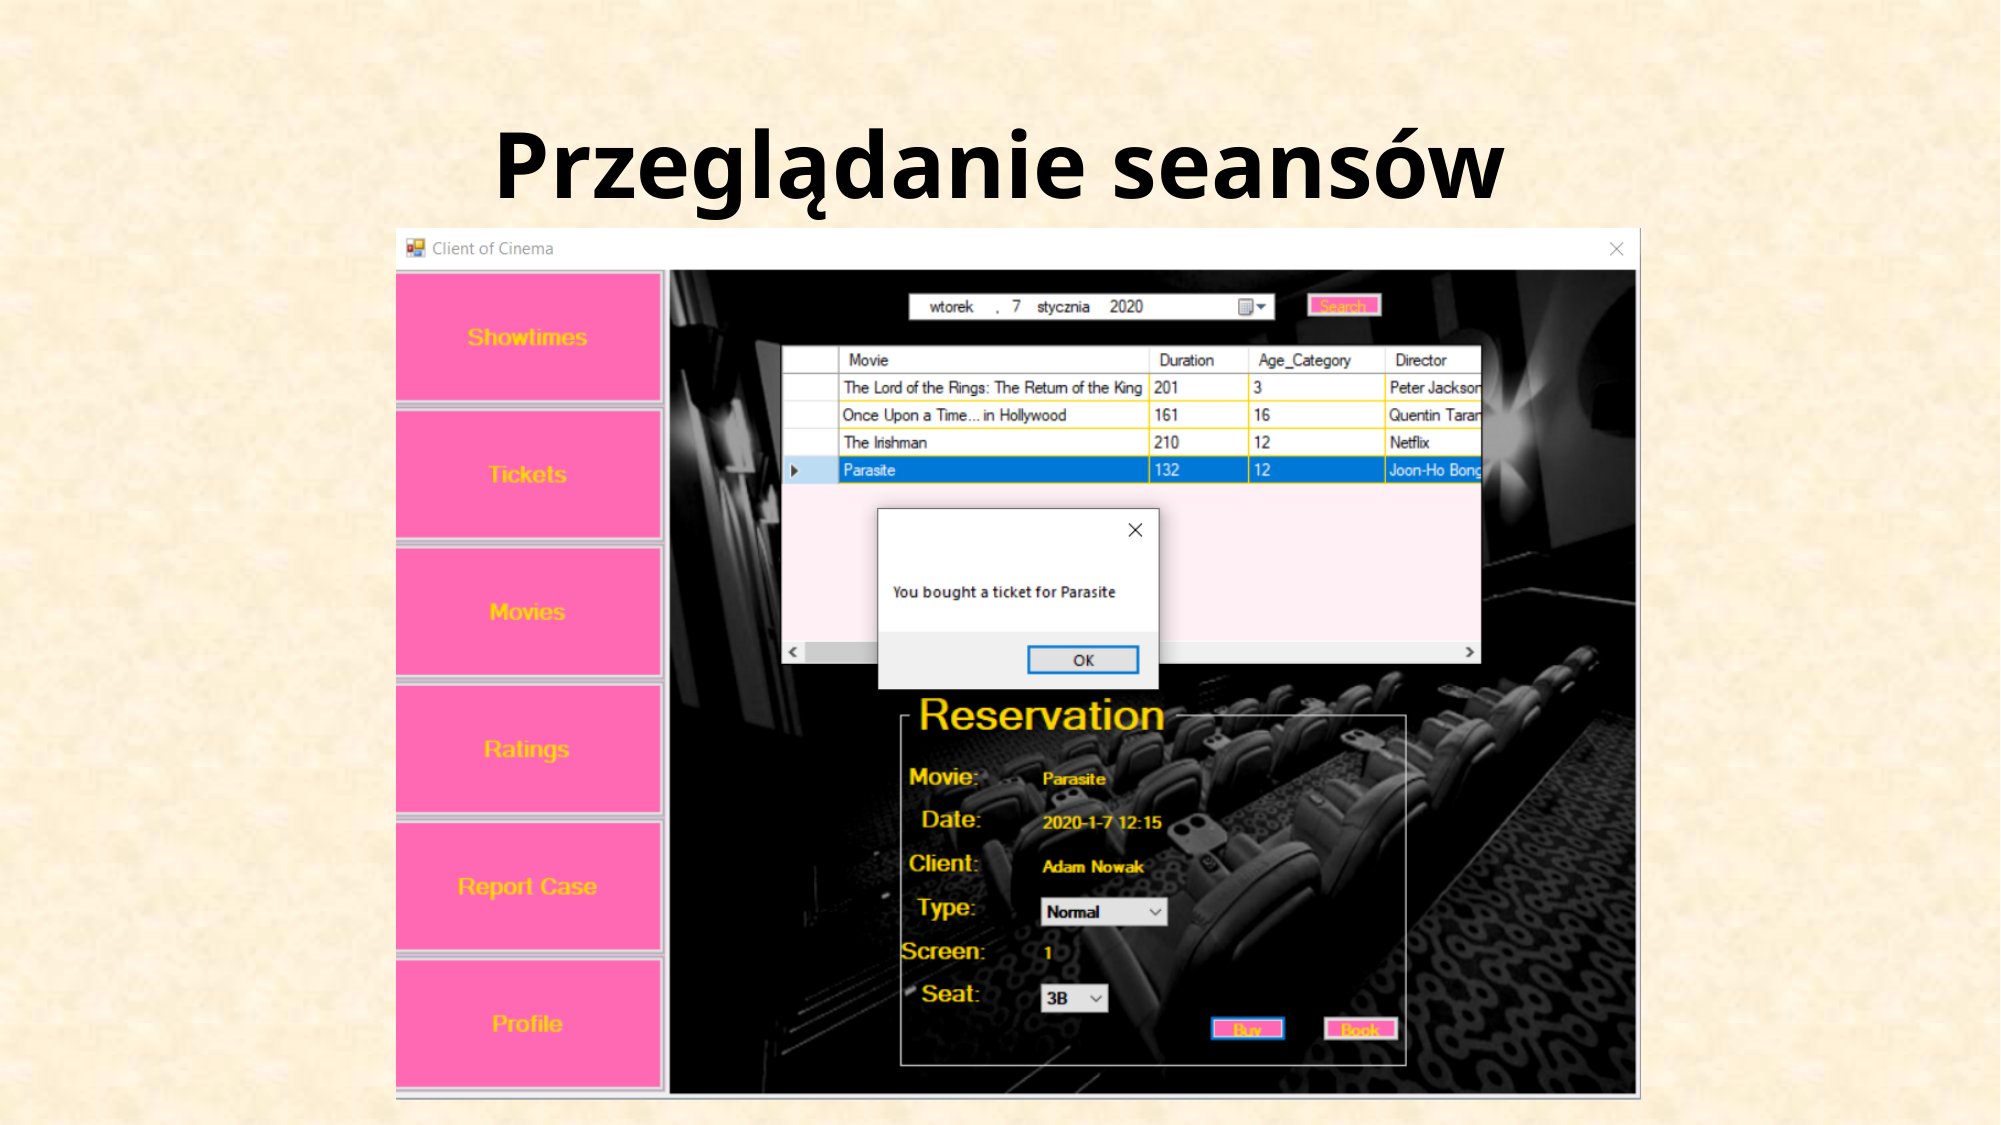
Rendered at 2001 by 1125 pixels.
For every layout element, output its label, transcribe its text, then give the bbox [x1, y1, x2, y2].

picture [0, 0, 2001, 1125]
title Przeglądanie seansów [137, 59, 1863, 278]
